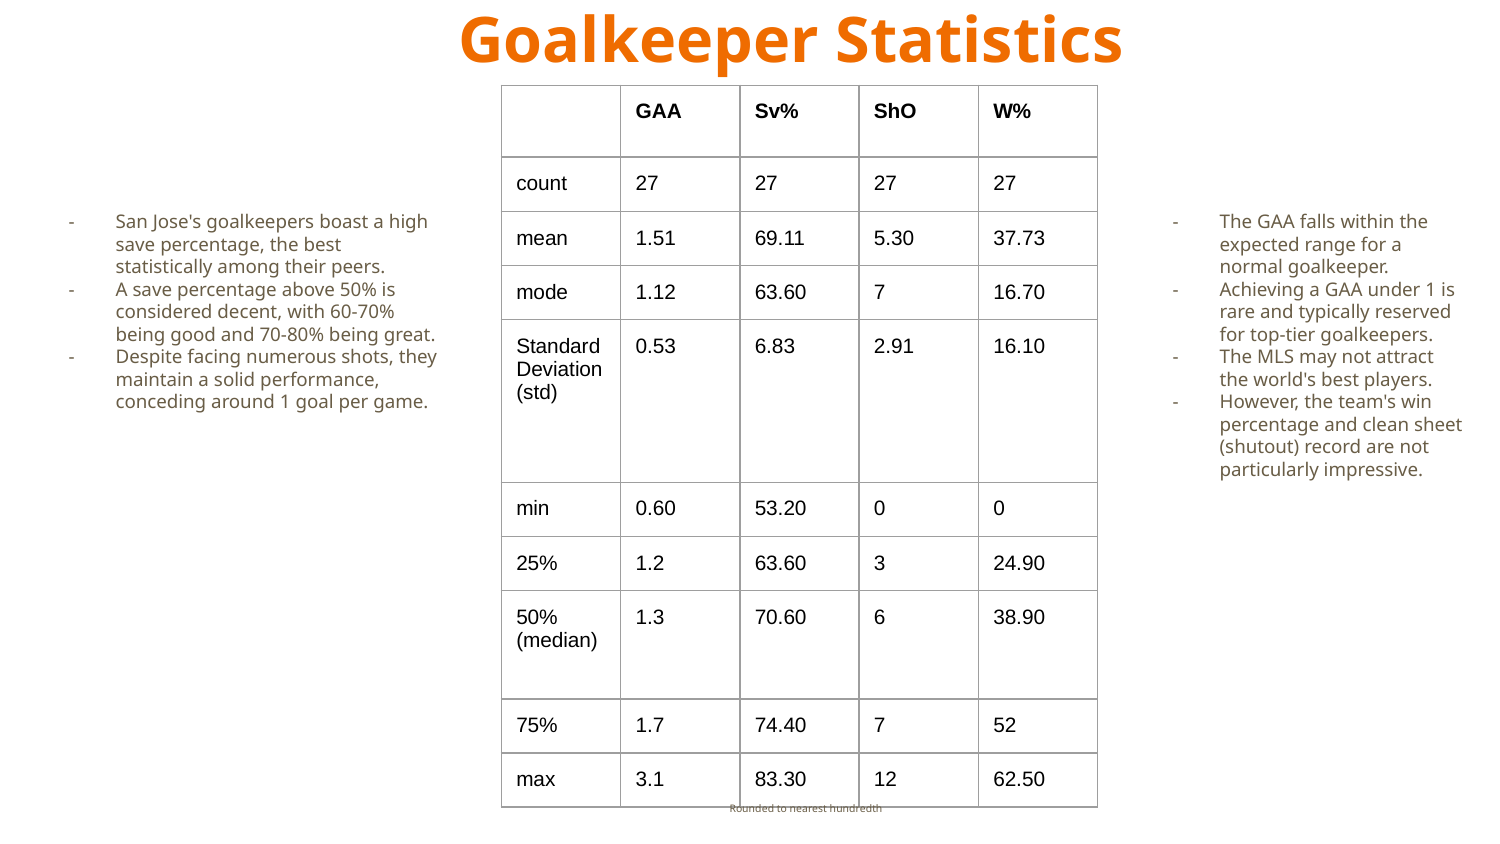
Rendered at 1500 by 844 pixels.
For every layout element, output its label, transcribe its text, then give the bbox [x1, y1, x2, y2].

table_cell 12 [860, 754, 978, 796]
table_cell 38.90 [979, 591, 1097, 698]
table_cell 7 [860, 700, 978, 752]
table_cell mean [502, 212, 620, 265]
table_cell 6 [860, 591, 978, 698]
table_cell 1.51 [621, 212, 739, 265]
table_cell 0.53 [621, 320, 739, 482]
table_header Sv% [741, 86, 858, 156]
table_cell 27 [741, 158, 858, 211]
table_cell 74.40 [741, 700, 858, 752]
table_header [502, 86, 620, 156]
table_cell 37.73 [979, 212, 1097, 265]
table_cell 69.11 [741, 212, 858, 265]
table_cell 27 [979, 158, 1097, 211]
table_cell 5.30 [860, 212, 978, 265]
table_cell count [502, 158, 620, 211]
table_cell 75% [502, 700, 620, 752]
table_cell 2.91 [860, 320, 978, 482]
table_header ShO [860, 86, 978, 156]
table_cell 0 [979, 483, 1097, 536]
table_cell 3.1 [621, 754, 739, 806]
table_cell 27 [860, 158, 978, 211]
table_cell 52 [979, 700, 1097, 752]
table_header GAA [621, 86, 739, 156]
title Goalkeeper Statistics [100, 0, 1499, 97]
text_box The GAA falls within the expected range for a normal goalkeeper. Achieving a GAA under 1 is rare and typically reserved for top-tier goalkeepers. The MLS may not attract the world's best players. However, the team's win percentage and clean sheet (shutout) record are not particularly impressive. [1129, 195, 1480, 496]
table_cell mode [502, 266, 620, 319]
table_cell Standard Deviation (std) [502, 320, 620, 482]
table_cell 63.60 [741, 266, 858, 319]
table_cell 1.12 [621, 266, 739, 319]
table_cell min [502, 483, 620, 536]
table_cell 24.90 [979, 537, 1097, 590]
table_cell 0 [860, 483, 978, 536]
table_cell 16.70 [979, 266, 1097, 319]
table_cell 6.83 [741, 320, 858, 482]
table_cell 0.60 [621, 483, 739, 536]
table_cell max [502, 754, 620, 806]
table_cell 50% (median) [502, 591, 620, 698]
table_cell 16.10 [979, 320, 1097, 482]
text_box Rounded to nearest hundredth [625, 796, 987, 822]
table_cell 7 [860, 266, 978, 319]
table_cell 63.60 [741, 537, 858, 590]
table_cell 70.60 [741, 591, 858, 698]
table_cell 27 [621, 158, 739, 211]
table_cell 1.3 [621, 591, 739, 698]
table_cell 83.30 [741, 754, 858, 796]
table_cell 53.20 [741, 483, 858, 536]
table_cell 25% [502, 537, 620, 590]
table_header W% [979, 86, 1097, 156]
table_cell 1.7 [621, 700, 739, 752]
text_box San Jose's goalkeepers boast a high save percentage, the best statistically among their peers. A save percentage above 50% is considered decent, with 60-70% being good and 70-80% being great. Despite facing numerous shots, they maintain a solid performance, conceding around 1 goal per game. [25, 195, 458, 451]
table_cell 62.50 [979, 754, 1097, 806]
table_cell 1.2 [621, 537, 739, 590]
table_cell 3 [860, 537, 978, 590]
